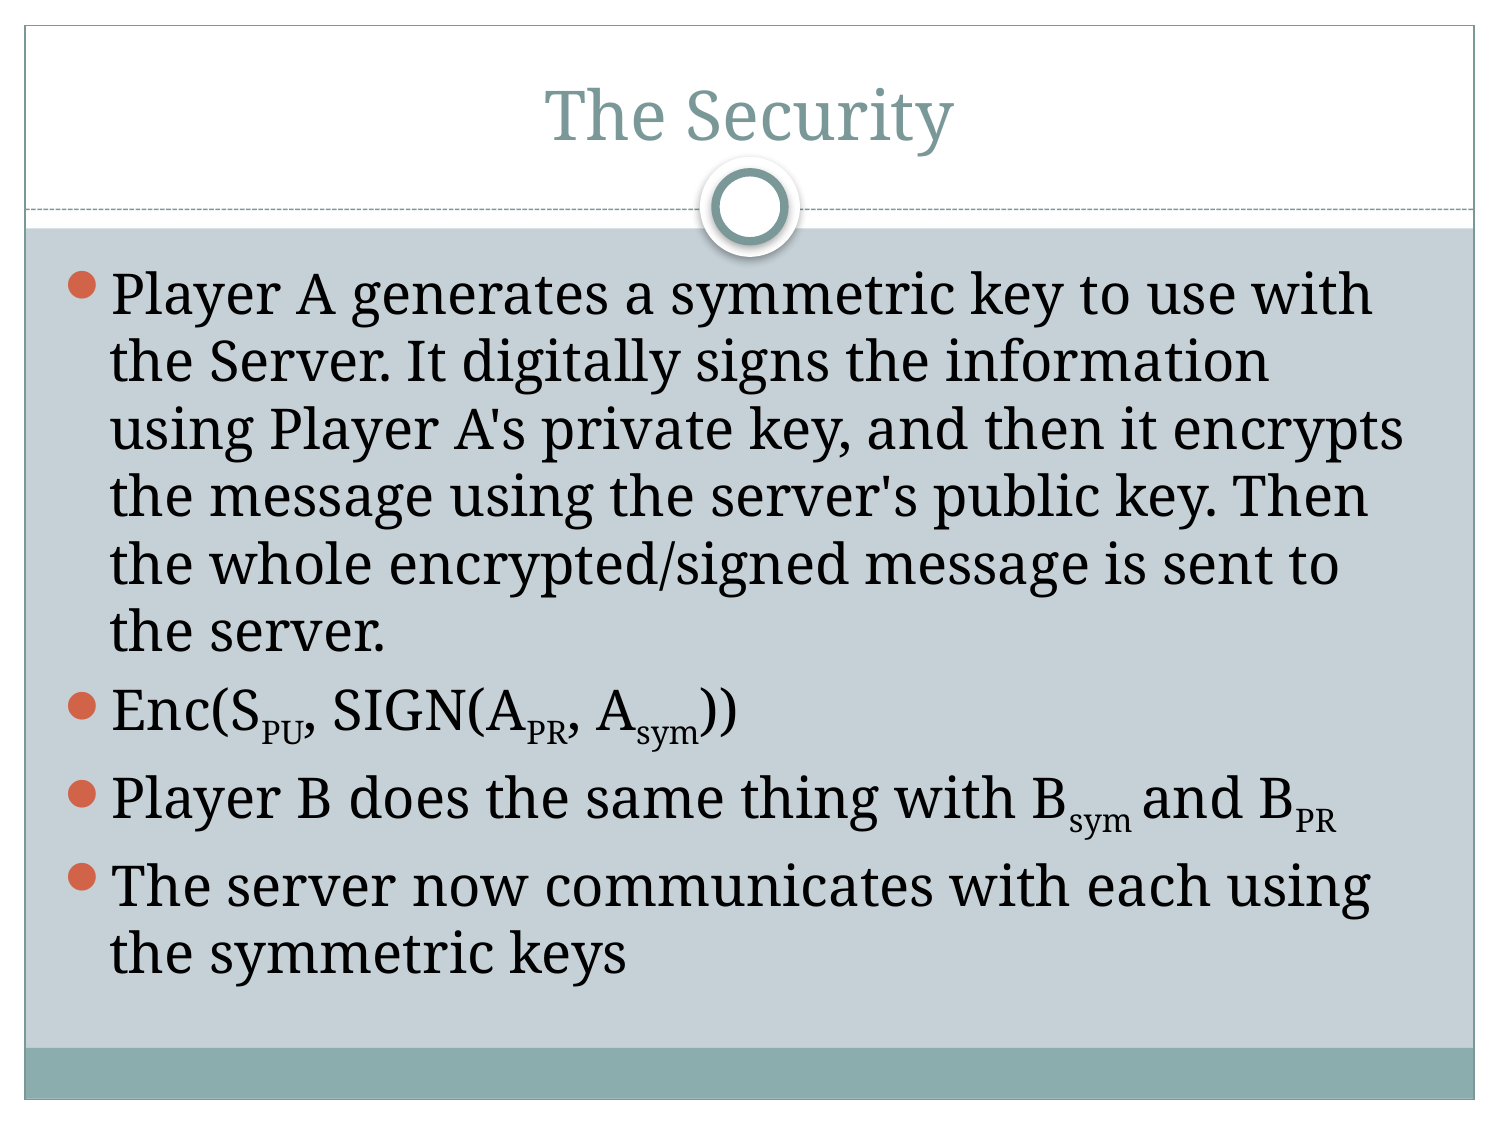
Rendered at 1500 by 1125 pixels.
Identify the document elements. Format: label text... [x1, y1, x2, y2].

title The Security [49, 37, 1450, 162]
list Player A generates a symmetric key to use with the Server. It digitally signs the information using Player A's private key, and then it encrypts the message using the server's public key. Then the whole encrypted/signed message is sent to the server. Enc(SPU, SIGN(APR, Asym)) Player B does the same thing with Bsym and BPR The server now communicates with each using the symmetric keys [49, 250, 1445, 1001]
